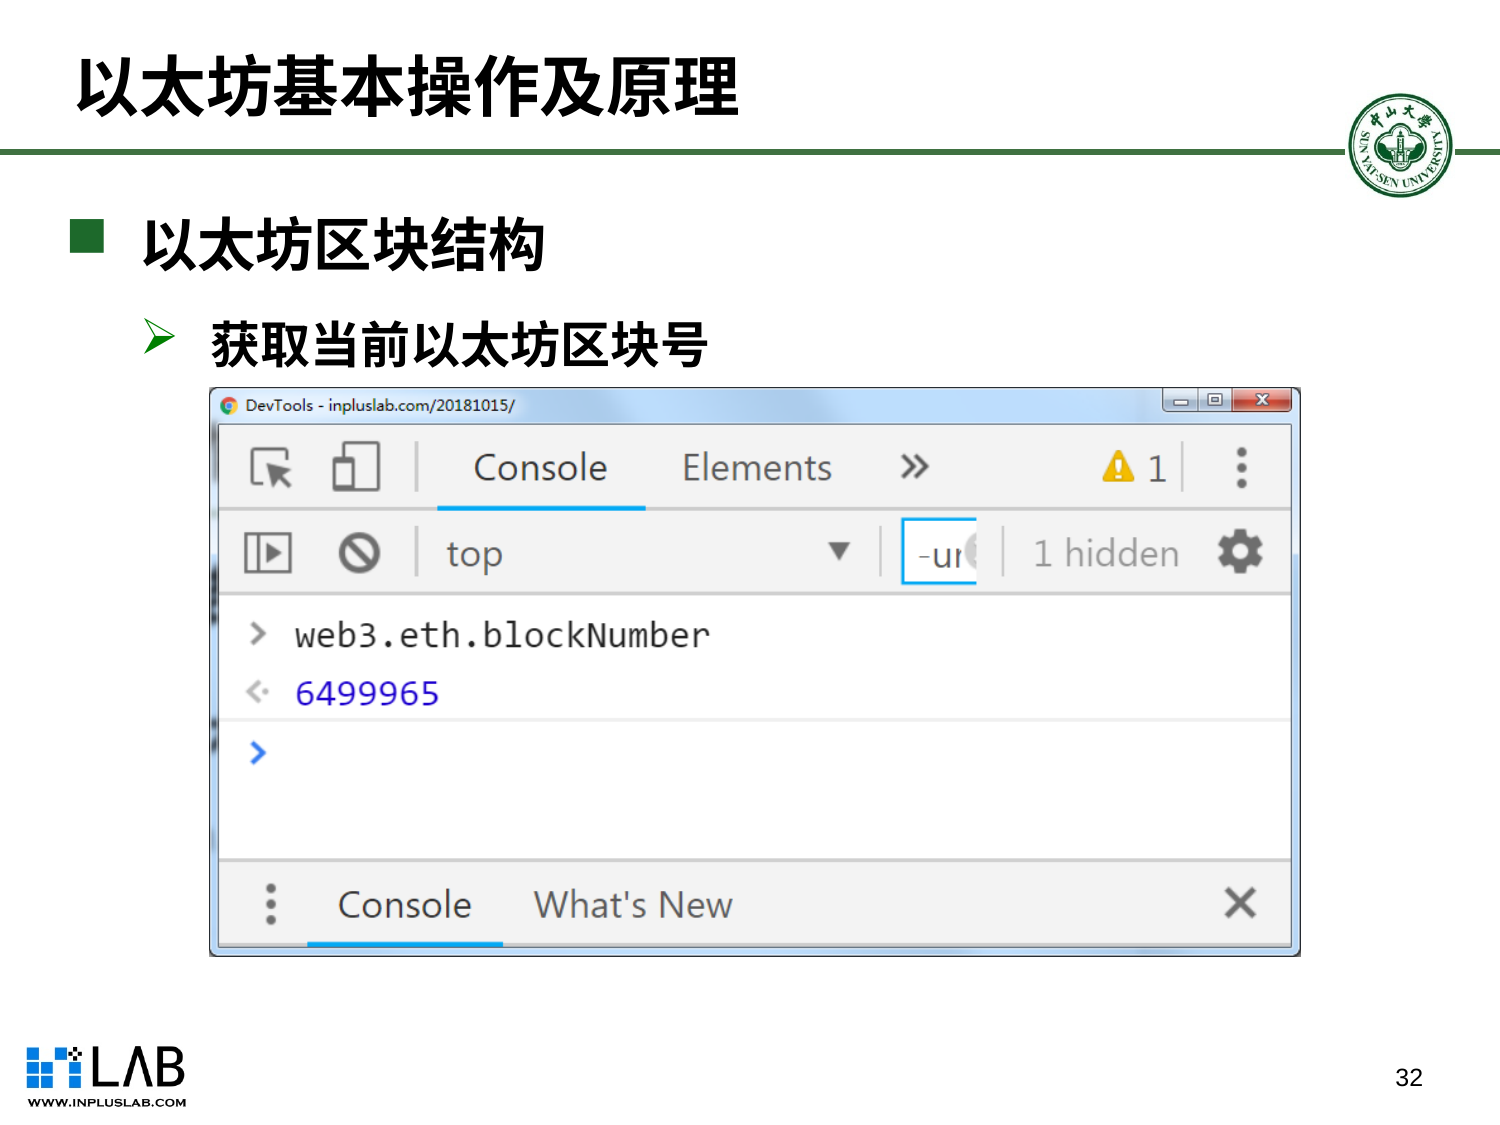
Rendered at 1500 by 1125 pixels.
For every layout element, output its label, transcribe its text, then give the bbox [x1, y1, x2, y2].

picture [208, 386, 1302, 957]
picture [14, 1036, 200, 1119]
text_box 获取当前以太坊区块号 [125, 275, 1426, 381]
picture [1345, 90, 1455, 200]
text_box 以太坊区块结构 [50, 165, 1399, 286]
title 以太坊基本操作及原理 [57, 16, 1352, 157]
